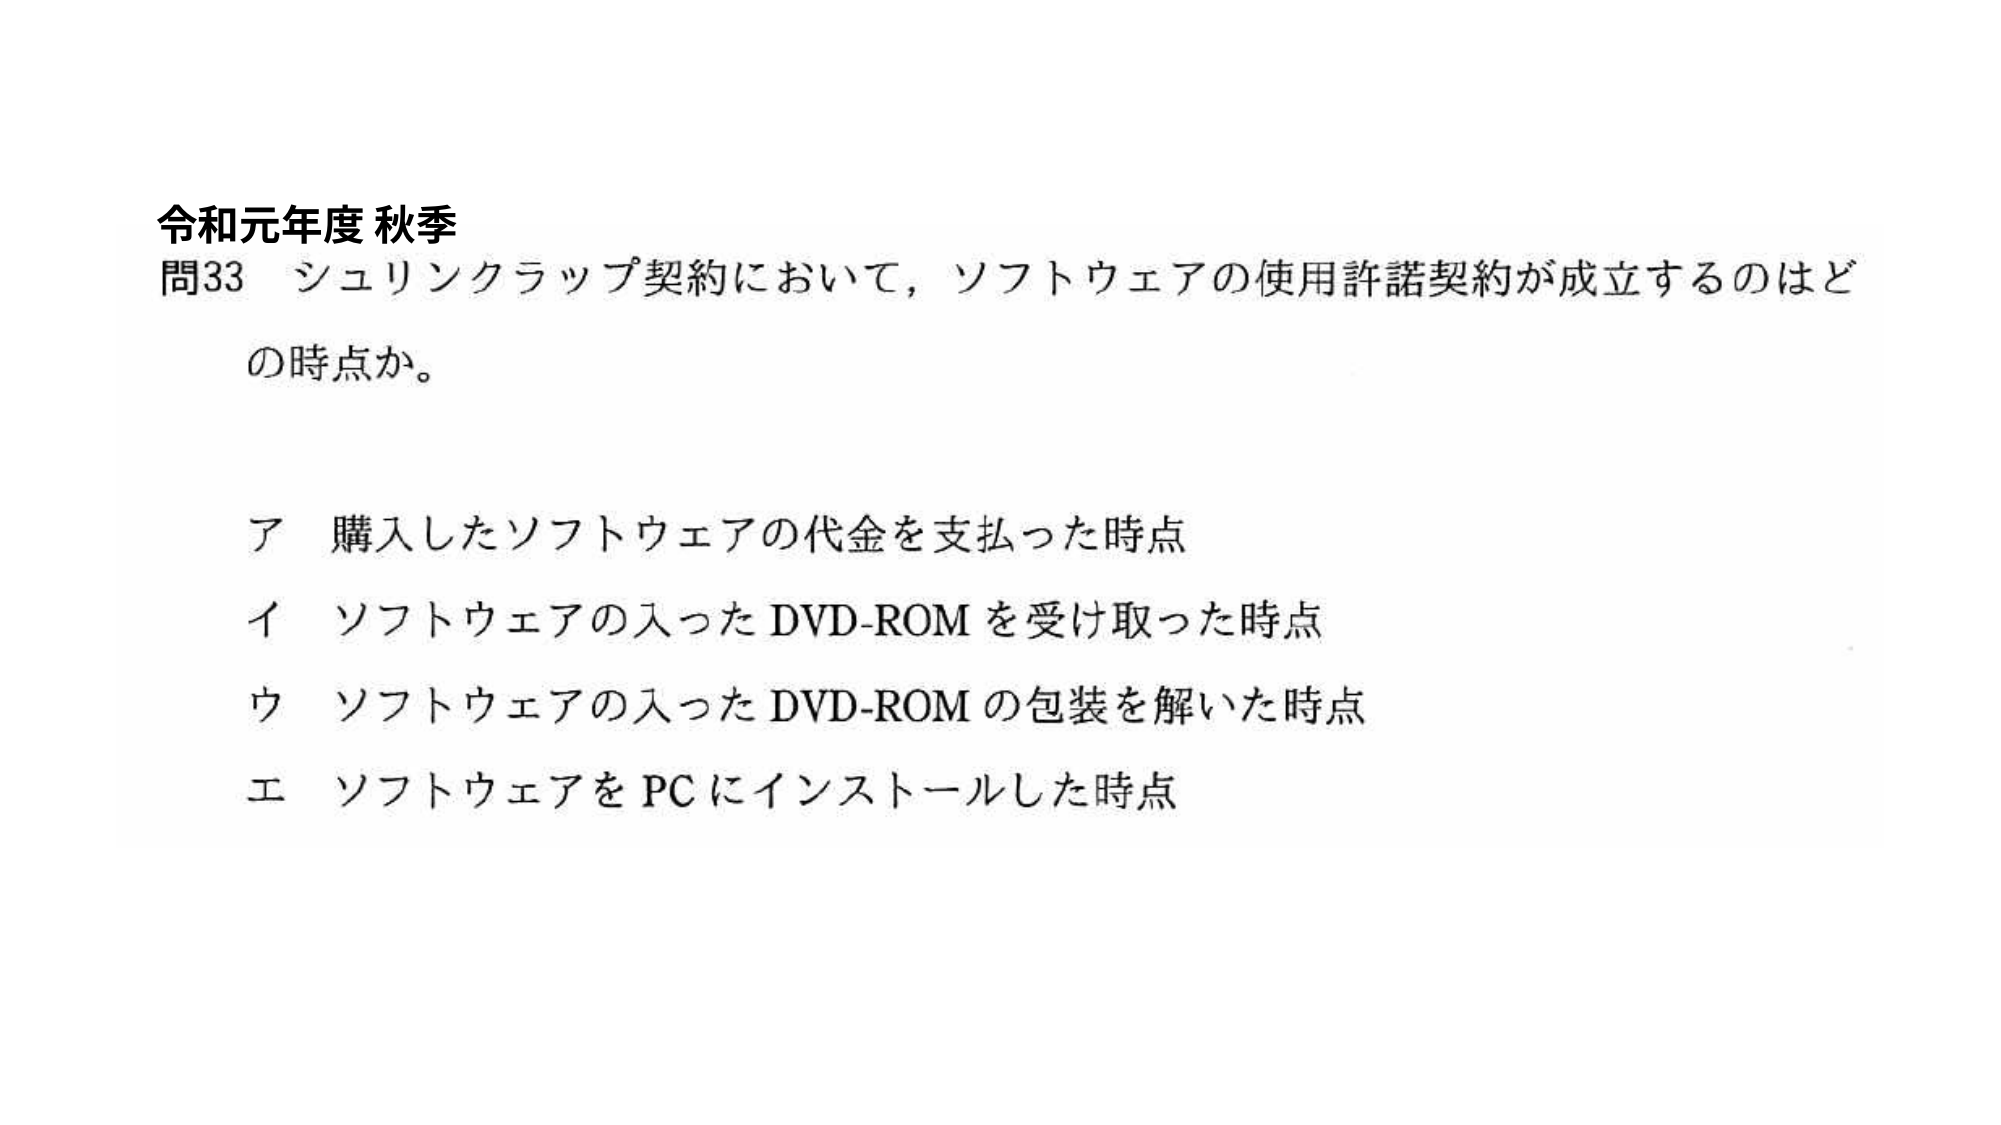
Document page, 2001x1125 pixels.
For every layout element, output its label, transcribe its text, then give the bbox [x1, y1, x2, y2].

text_box 令和元年度 秋季 [141, 191, 555, 224]
picture [116, 224, 1884, 848]
